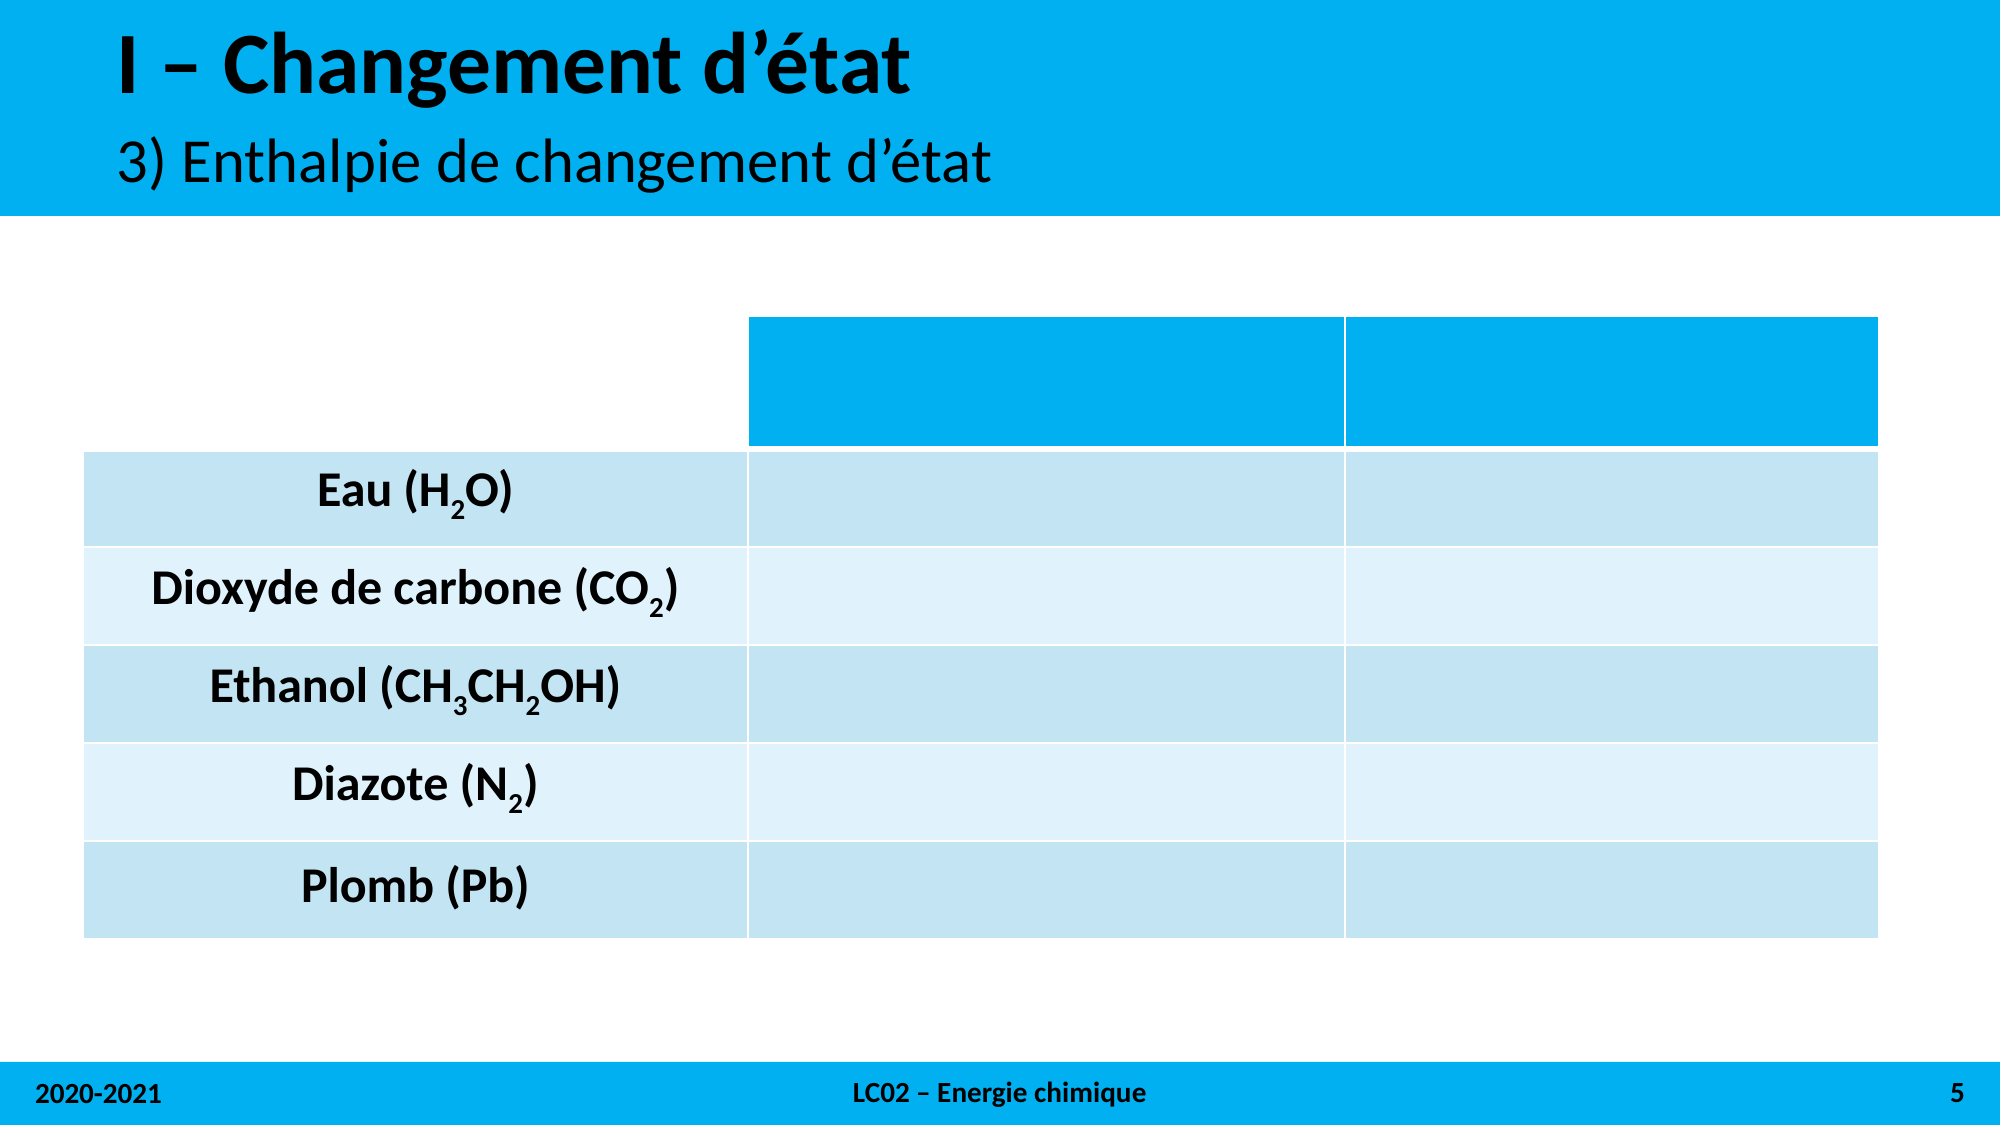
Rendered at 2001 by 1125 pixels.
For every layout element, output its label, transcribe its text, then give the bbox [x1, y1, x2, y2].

slide_number 5 [1529, 1060, 1980, 1121]
footer LC02 – Energie chimique [470, 1060, 1529, 1121]
list 3) Enthalpie de changement d’état [101, 120, 1863, 204]
title I – Changement d’état [101, 16, 1863, 114]
slide_number 2020-2021 [20, 1061, 470, 1122]
